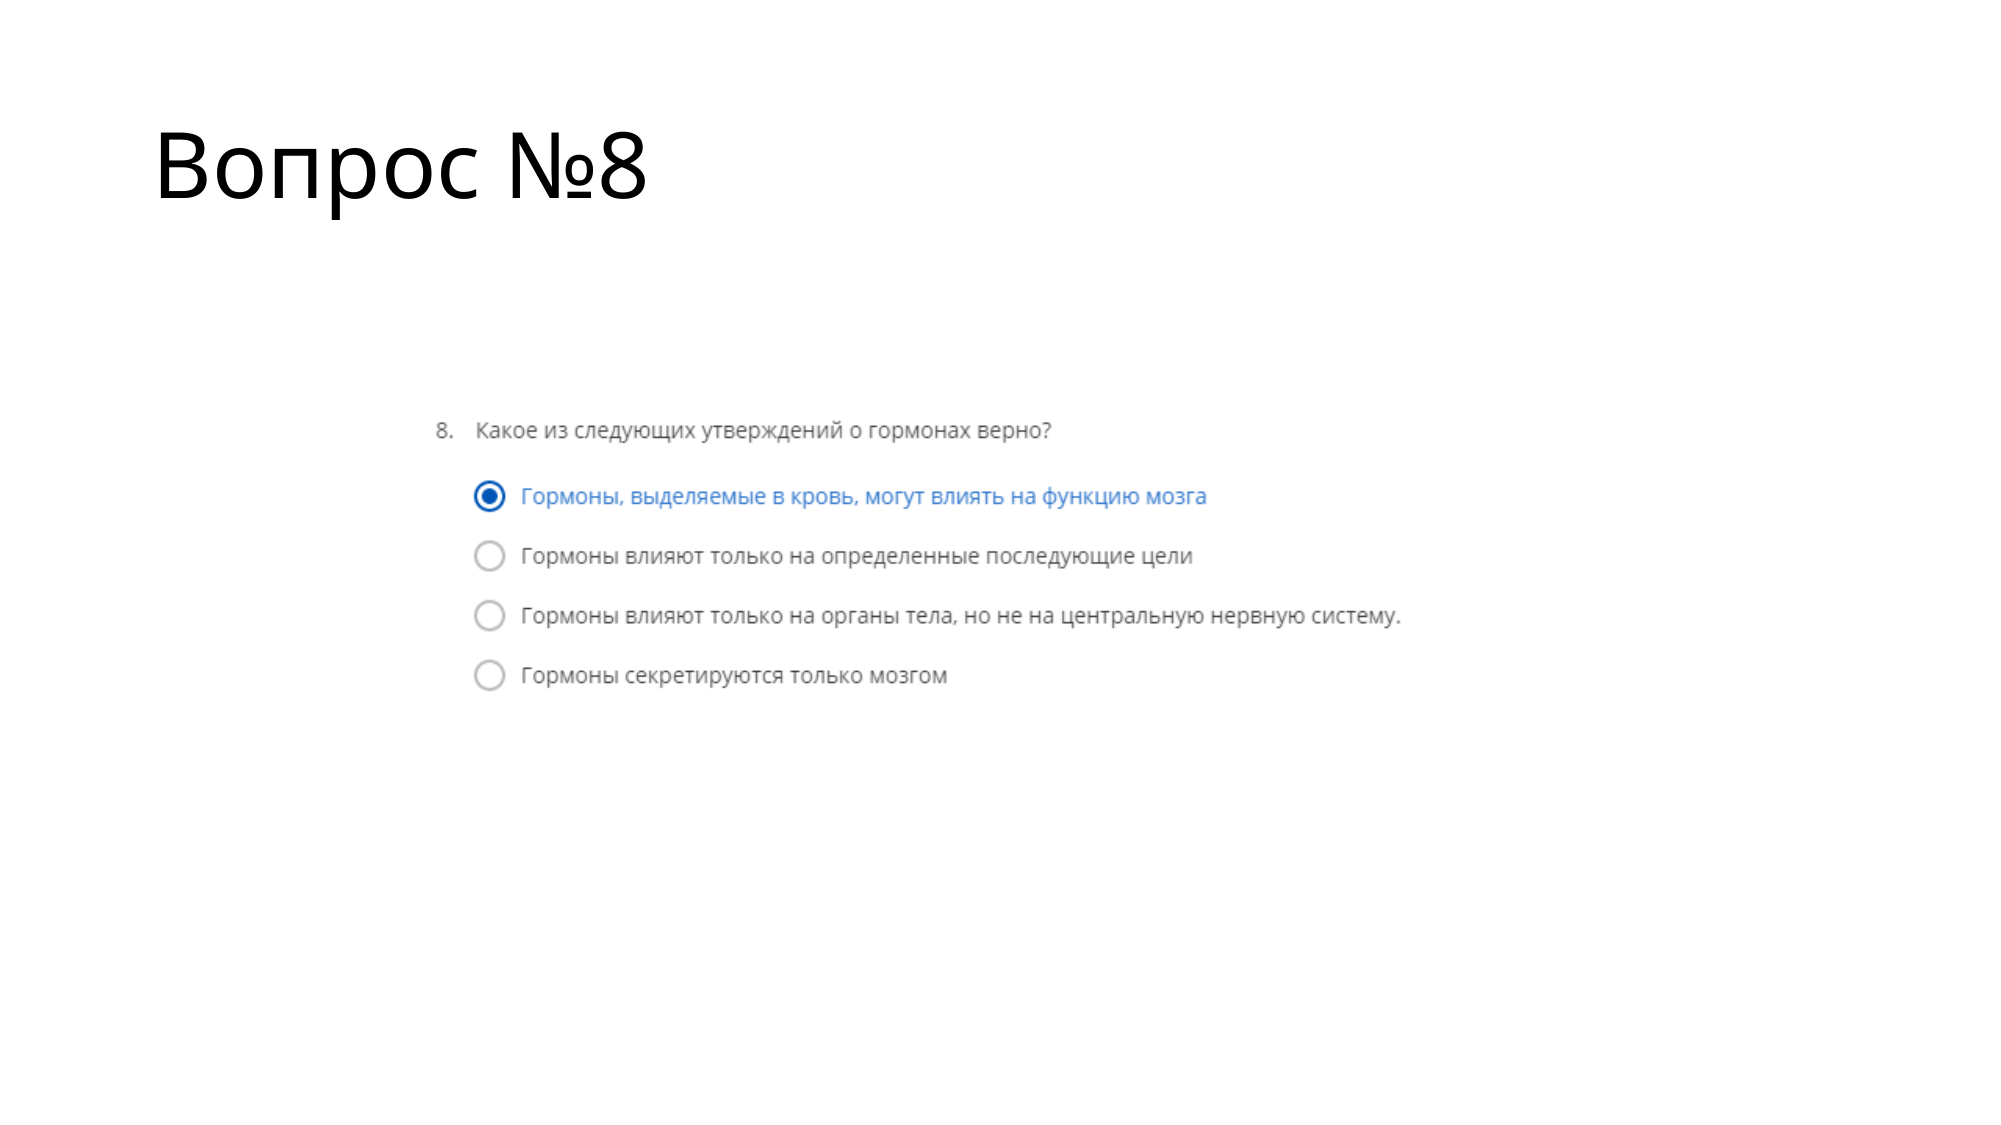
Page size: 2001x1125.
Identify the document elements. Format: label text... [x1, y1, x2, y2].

title Вопрос №8 [137, 59, 1863, 278]
picture [418, 396, 1582, 729]
